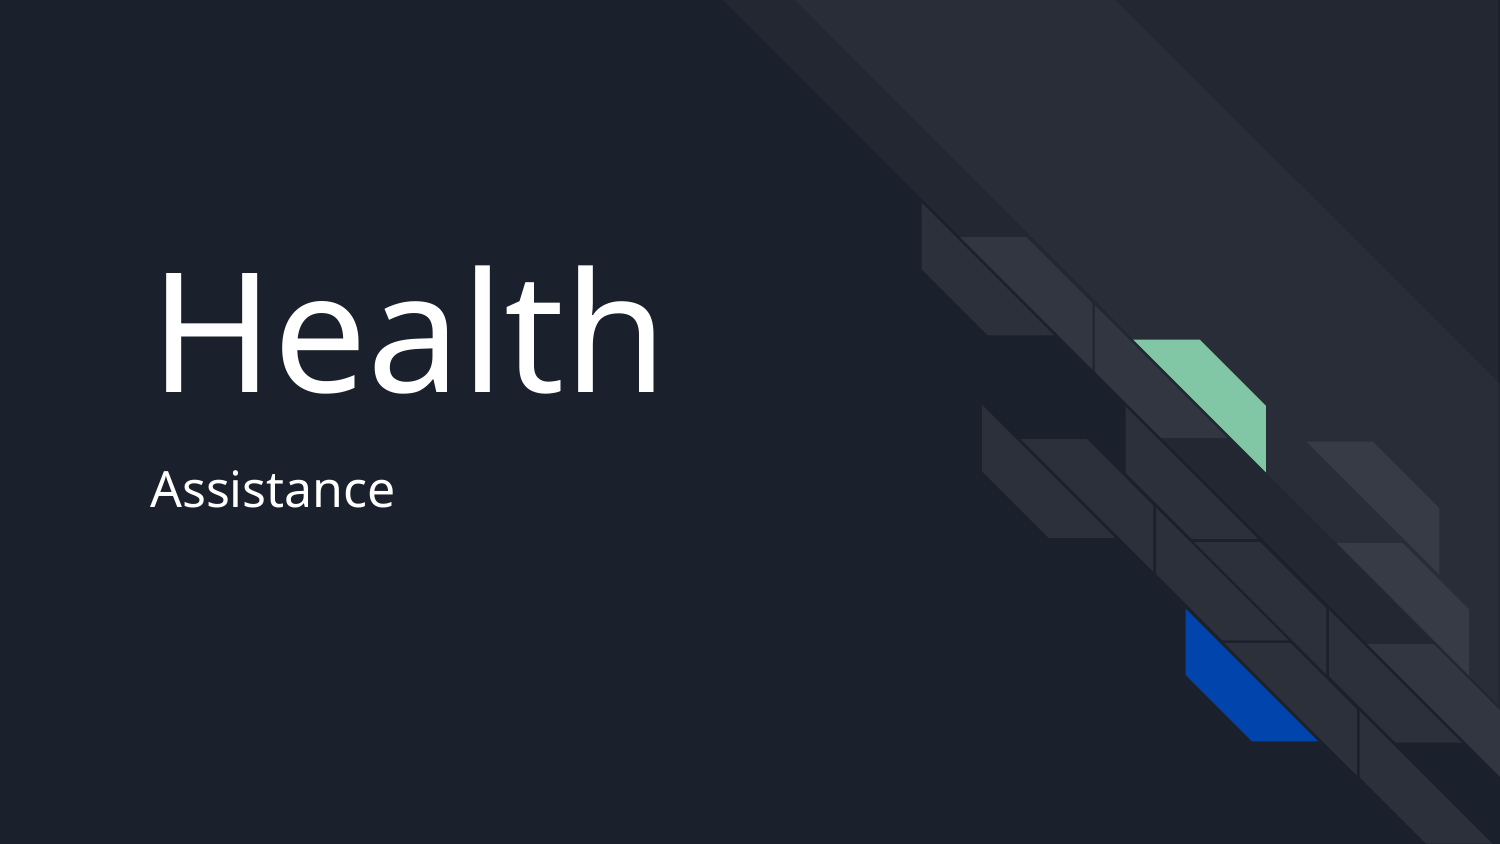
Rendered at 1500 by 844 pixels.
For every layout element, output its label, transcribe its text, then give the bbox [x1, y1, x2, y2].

list Assistance [134, 433, 919, 634]
title Health [135, 210, 919, 425]
